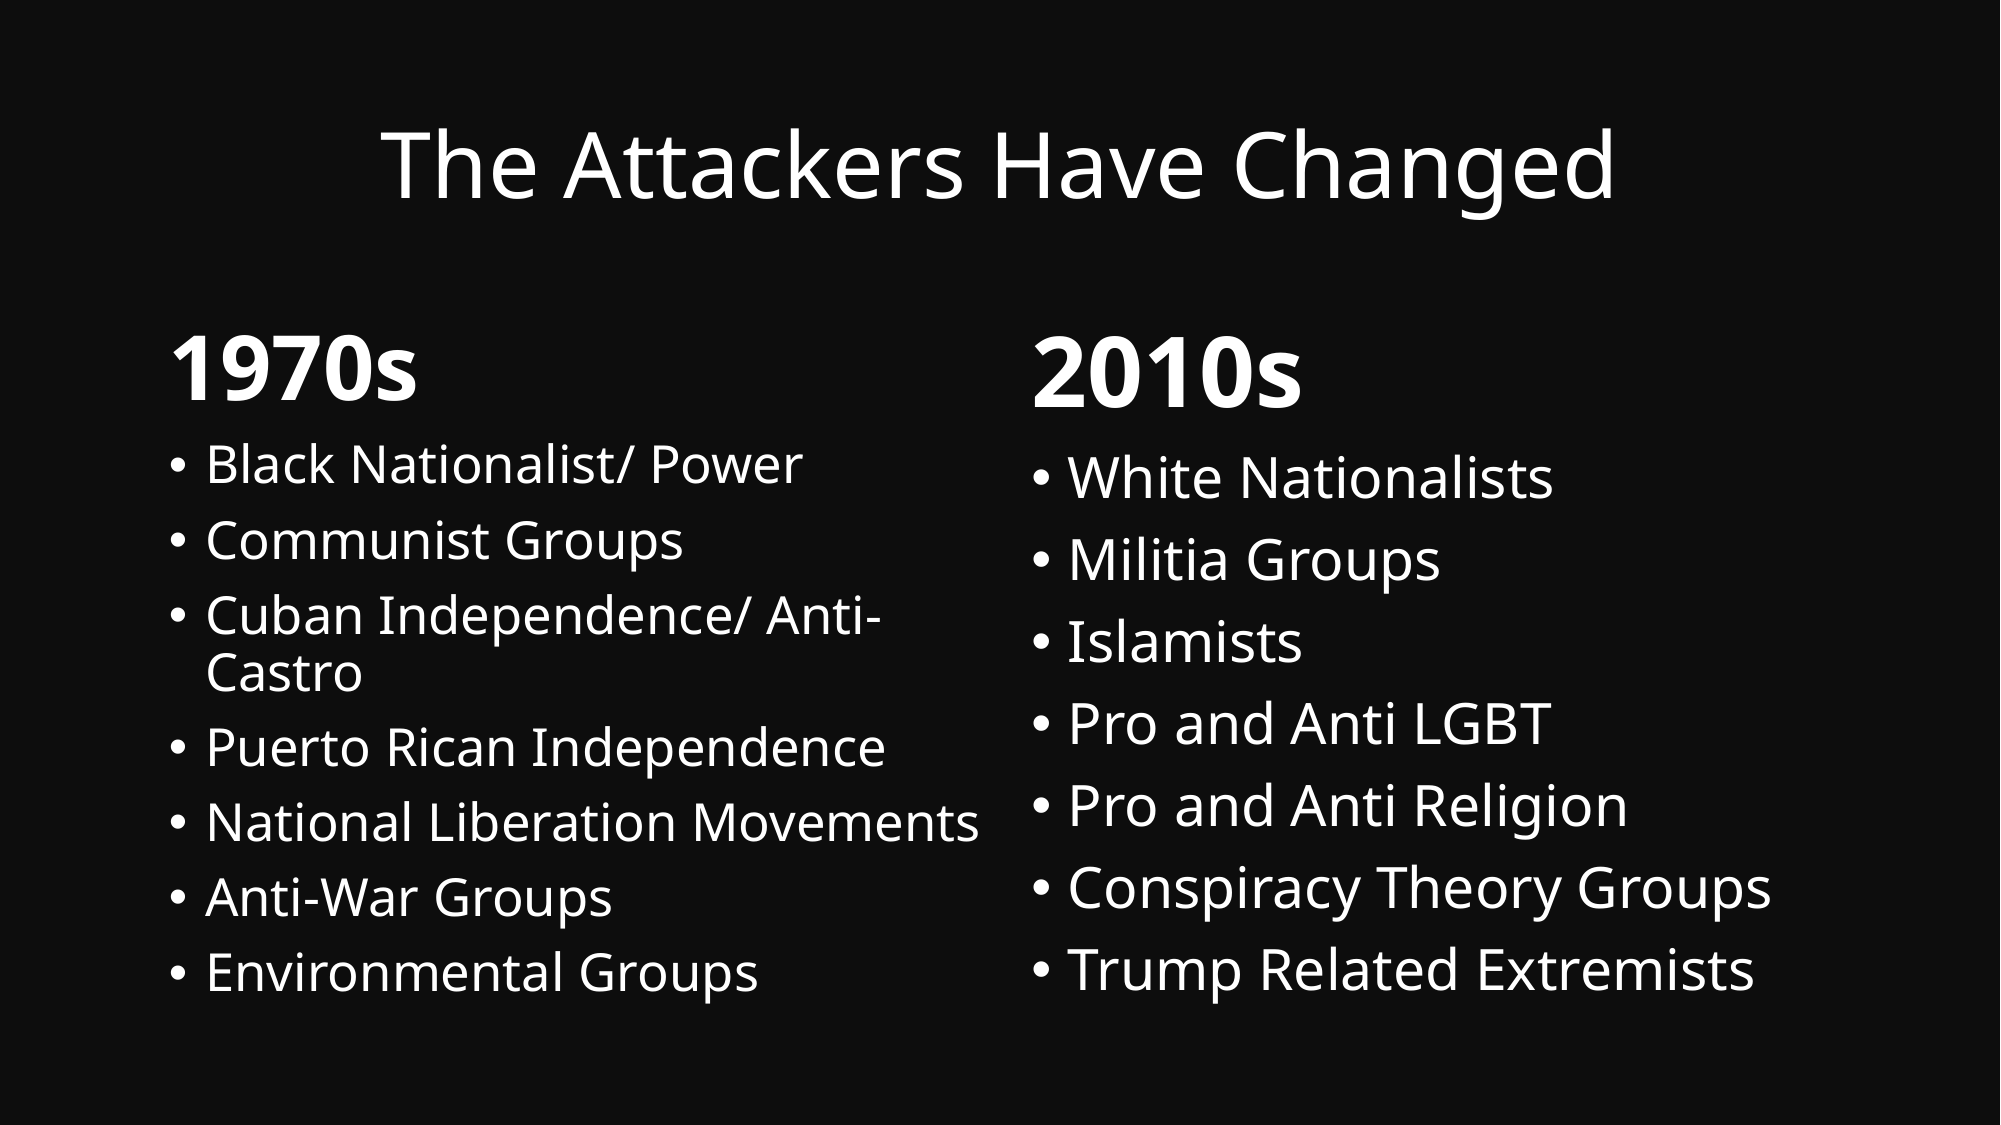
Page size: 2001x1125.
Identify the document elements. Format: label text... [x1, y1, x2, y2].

title The Attackers Have Changed [136, 59, 1863, 278]
text_box 2010s White Nationalists Militia Groups Islamists Pro and Anti LGBT Pro and Anti Religion Conspiracy Theory Groups Trump Related Extremists [1023, 315, 1863, 1016]
list 1970s Black Nationalist/ Power Communist Groups Cuban Independence/ Anti-Castro Puerto Rican Independence National Liberation Movements Anti-War Groups Environmental Groups [160, 315, 1001, 1017]
